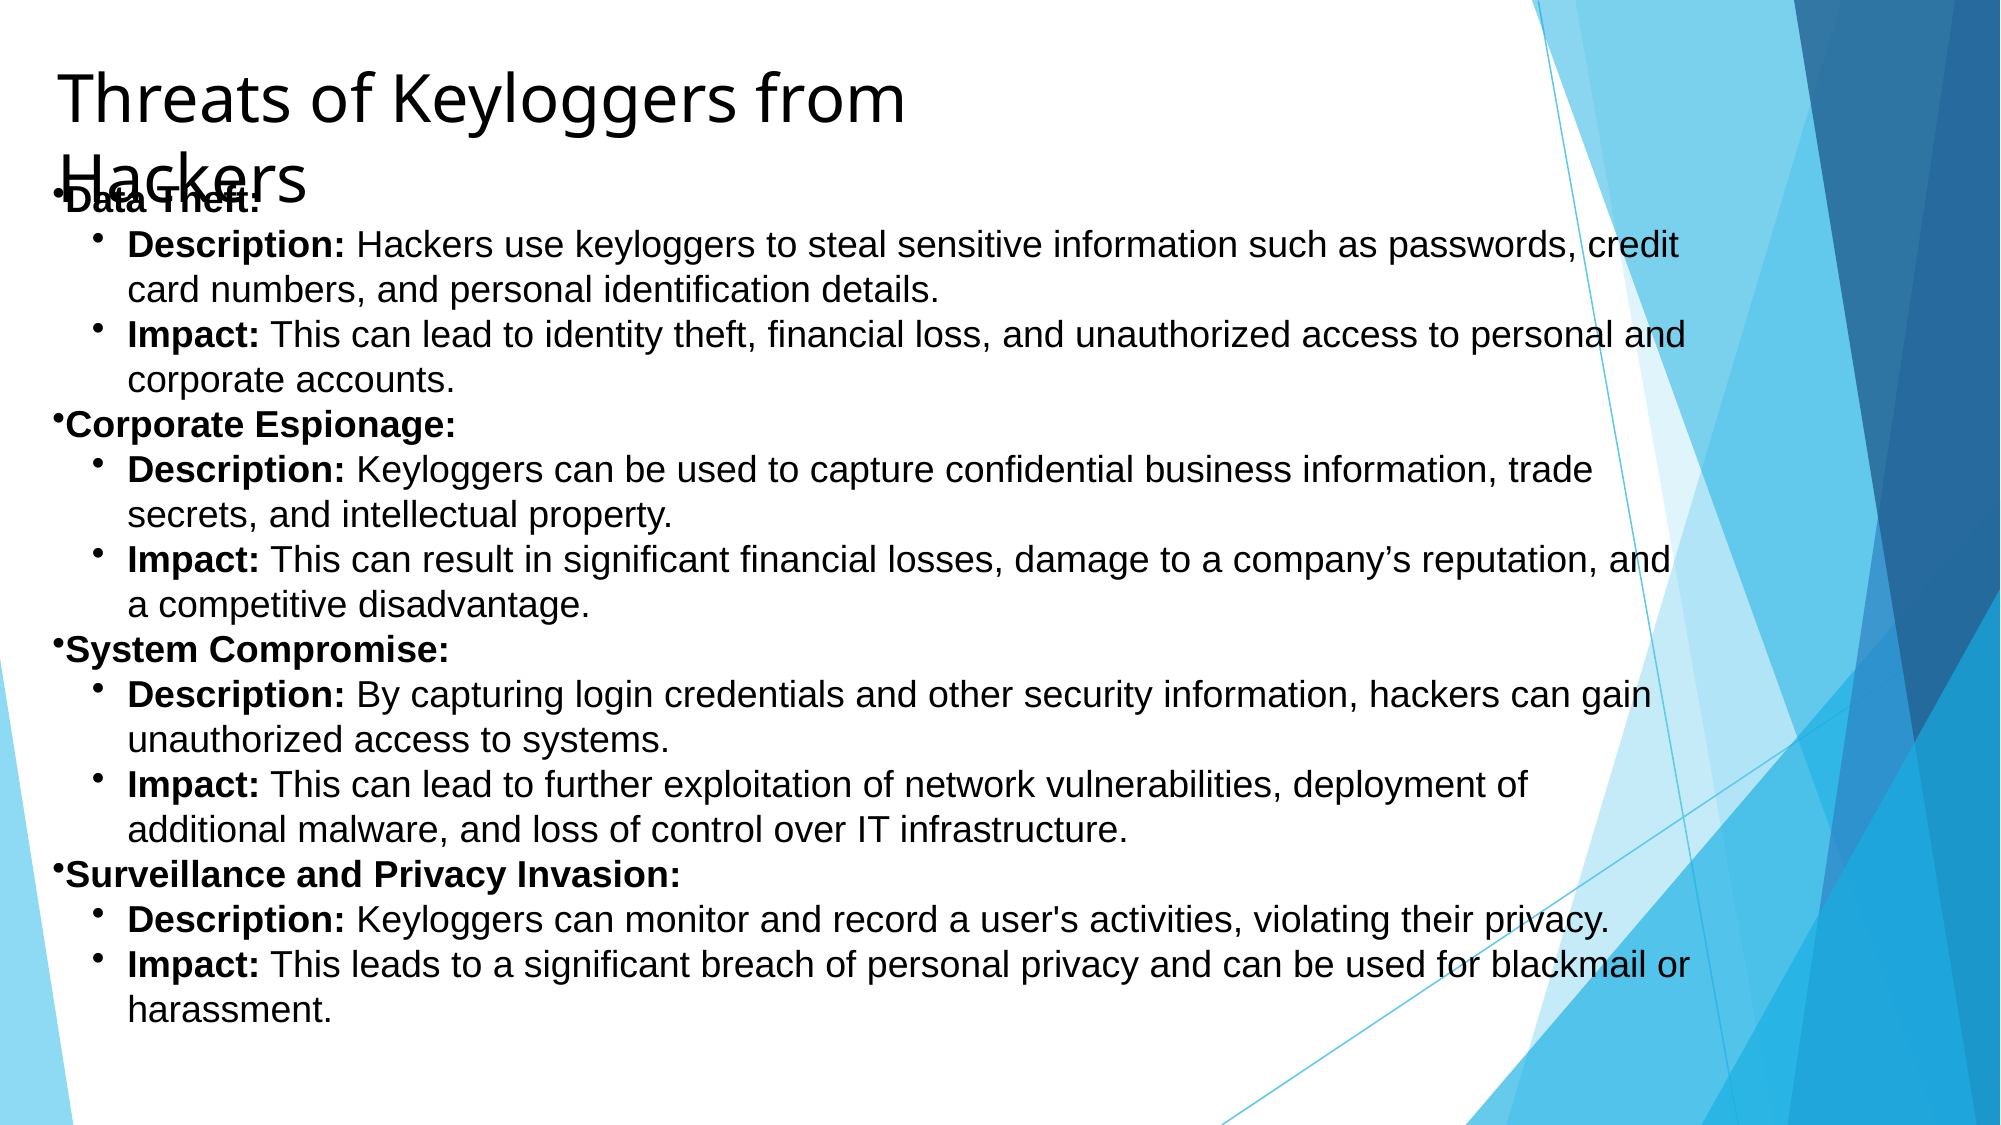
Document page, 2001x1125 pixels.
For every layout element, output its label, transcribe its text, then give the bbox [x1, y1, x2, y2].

subtitle Data Theft: Description: Hackers use keyloggers to steal sensitive information such as passwords, credit card numbers, and personal identification details. Impact: This can lead to identity theft, financial loss, and unauthorized access to personal and corporate accounts. Corporate Espionage: Description: Keyloggers can be used to capture confidential business information, trade secrets, and intellectual property. Impact: This can result in significant financial losses, damage to a company’s reputation, and a competitive disadvantage. System Compromise: Description: By capturing login credentials and other security information, hackers can gain unauthorized access to systems. Impact: This can lead to further exploitation of network vulnerabilities, deployment of additional malware, and loss of control over IT infrastructure. Surveillance and Privacy Invasion: Description: Keyloggers can monitor and record a user's activities, violating their privacy. Impact: This leads to a significant breach of personal privacy and can be used for blackmail or harassment. [52, 174, 1692, 1039]
title Threats of Keyloggers from Hackers [57, 56, 1131, 154]
